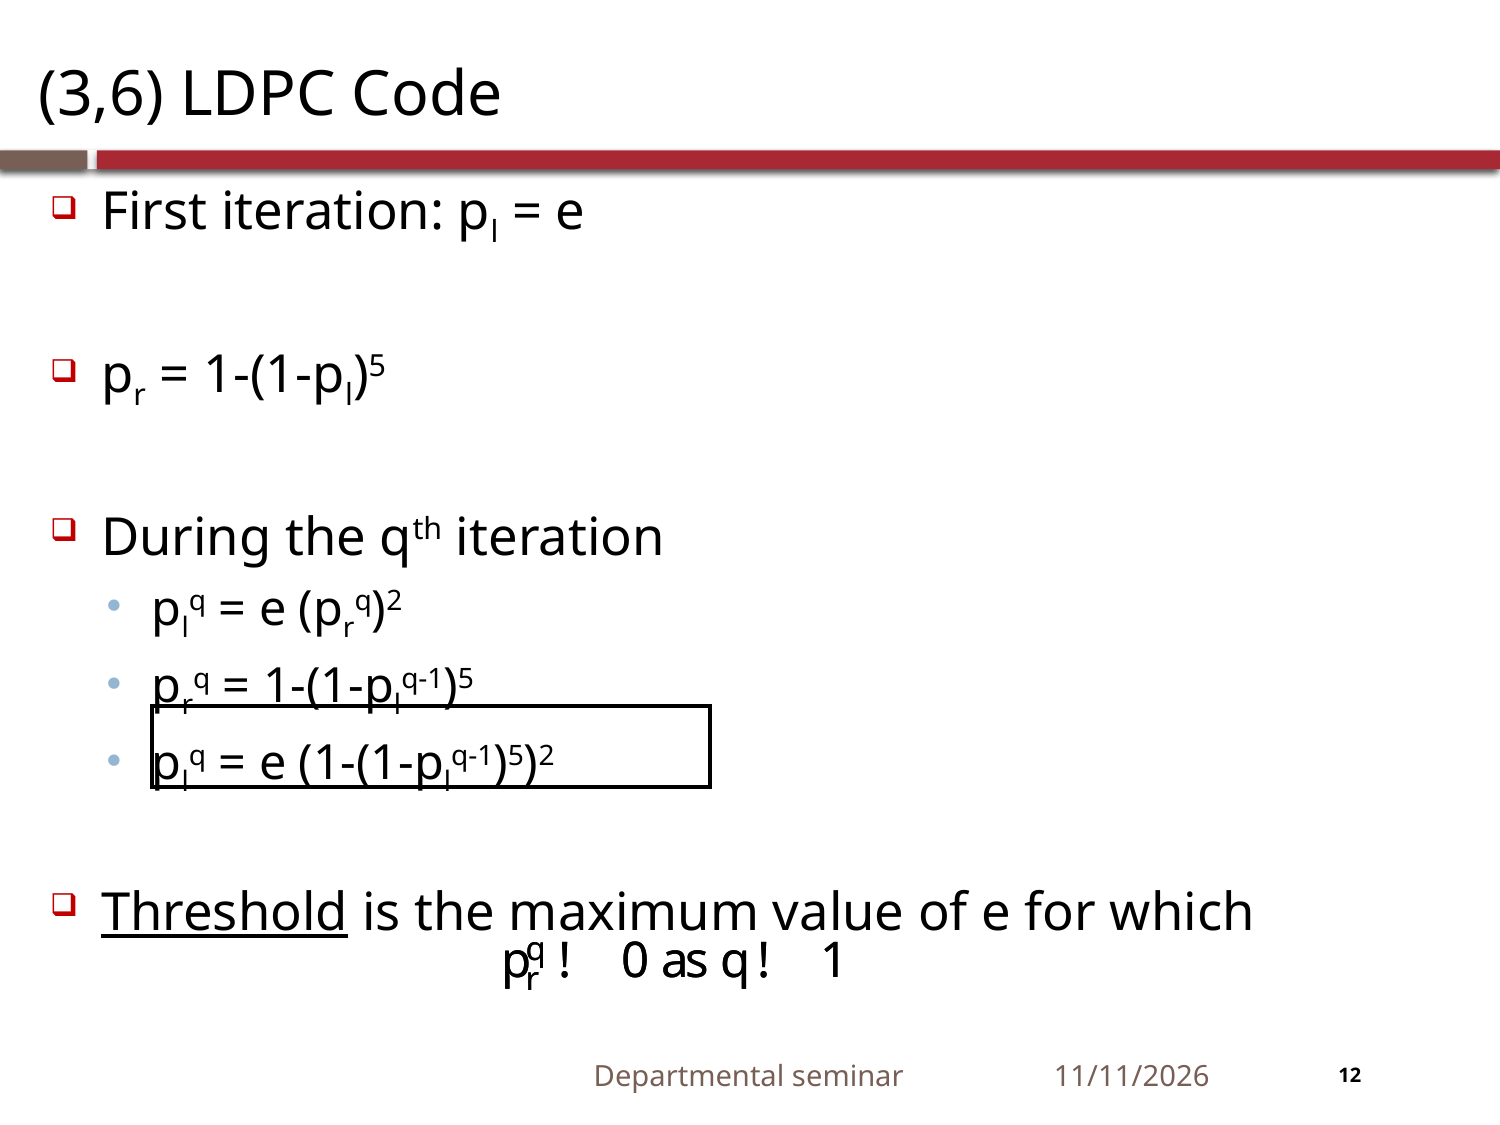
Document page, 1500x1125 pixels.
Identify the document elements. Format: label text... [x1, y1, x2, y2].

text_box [497, 938, 870, 995]
slide_number 12 [1306, 1054, 1394, 1098]
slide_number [1038, 1052, 1256, 1101]
title (3,6) LDPC Code [23, 37, 1477, 144]
list First iteration: pl = e pr = 1-(1-pl)5 During the qth iteration plq = e (prq)2 prq = 1-(1-plq-1)5 plq = e (1-(1-plq-1)5)2 Threshold is the maximum value of e for which [35, 169, 1471, 1030]
text_box [151, 706, 711, 788]
footer Departmental seminar [29, 1052, 919, 1101]
